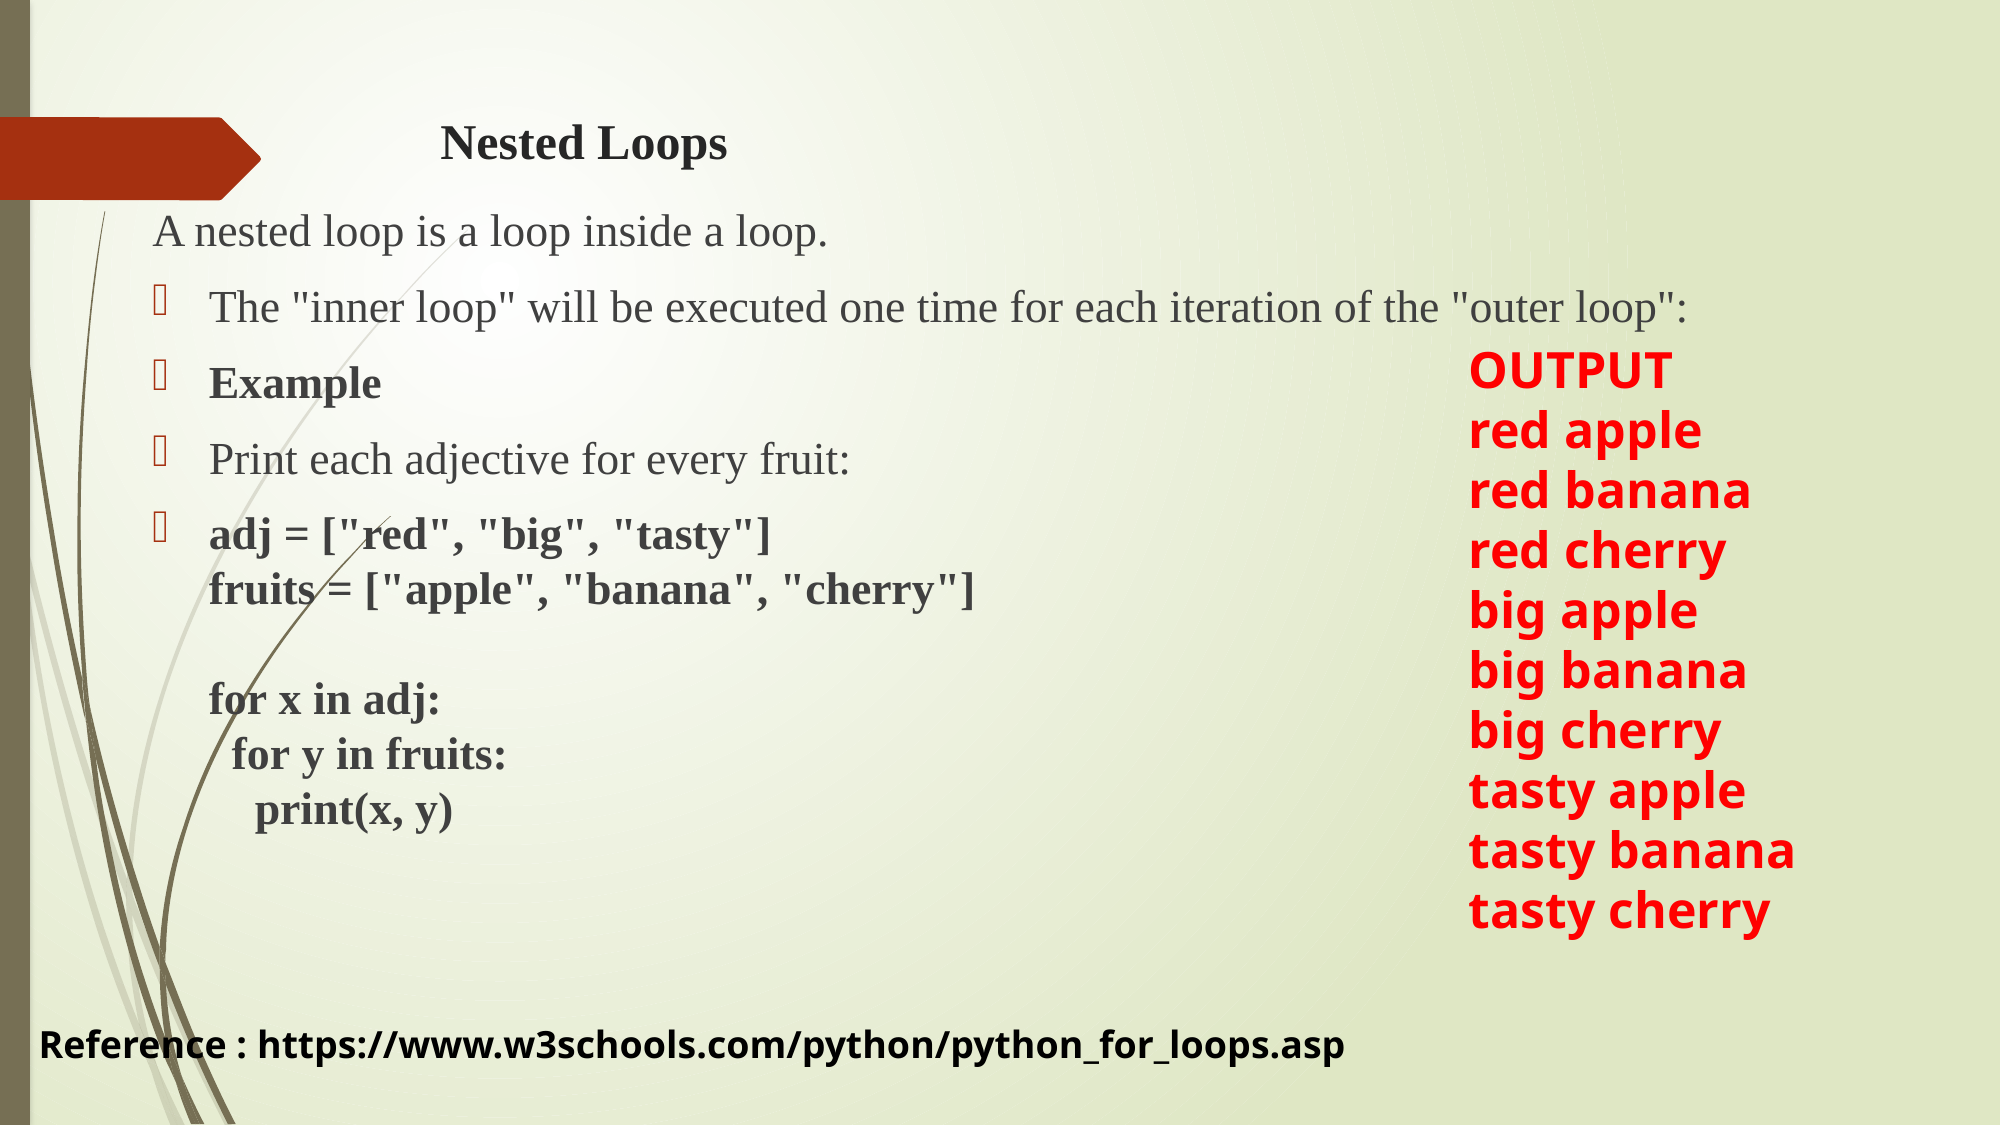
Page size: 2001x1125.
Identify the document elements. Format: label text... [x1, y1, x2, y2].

text_box Reference : https://www.w3schools.com/python/python_for_loops.asp [23, 1013, 1362, 1073]
text_box OUTPUT red apple red banana red cherry big apple big banana big cherry tasty apple tasty banana tasty cherry [1453, 331, 1938, 947]
title Nested Loops [425, 102, 1888, 313]
list A nested loop is a loop inside a loop. The "inner loop" will be executed one time for each iteration of the "outer loop": Example Print each adjective for every fruit: adj = ["red", "big", "tasty"] fruits = ["apple", "banana", "cherry"] for x in adj: for y in fruits: print(x, y) [137, 193, 1863, 1014]
